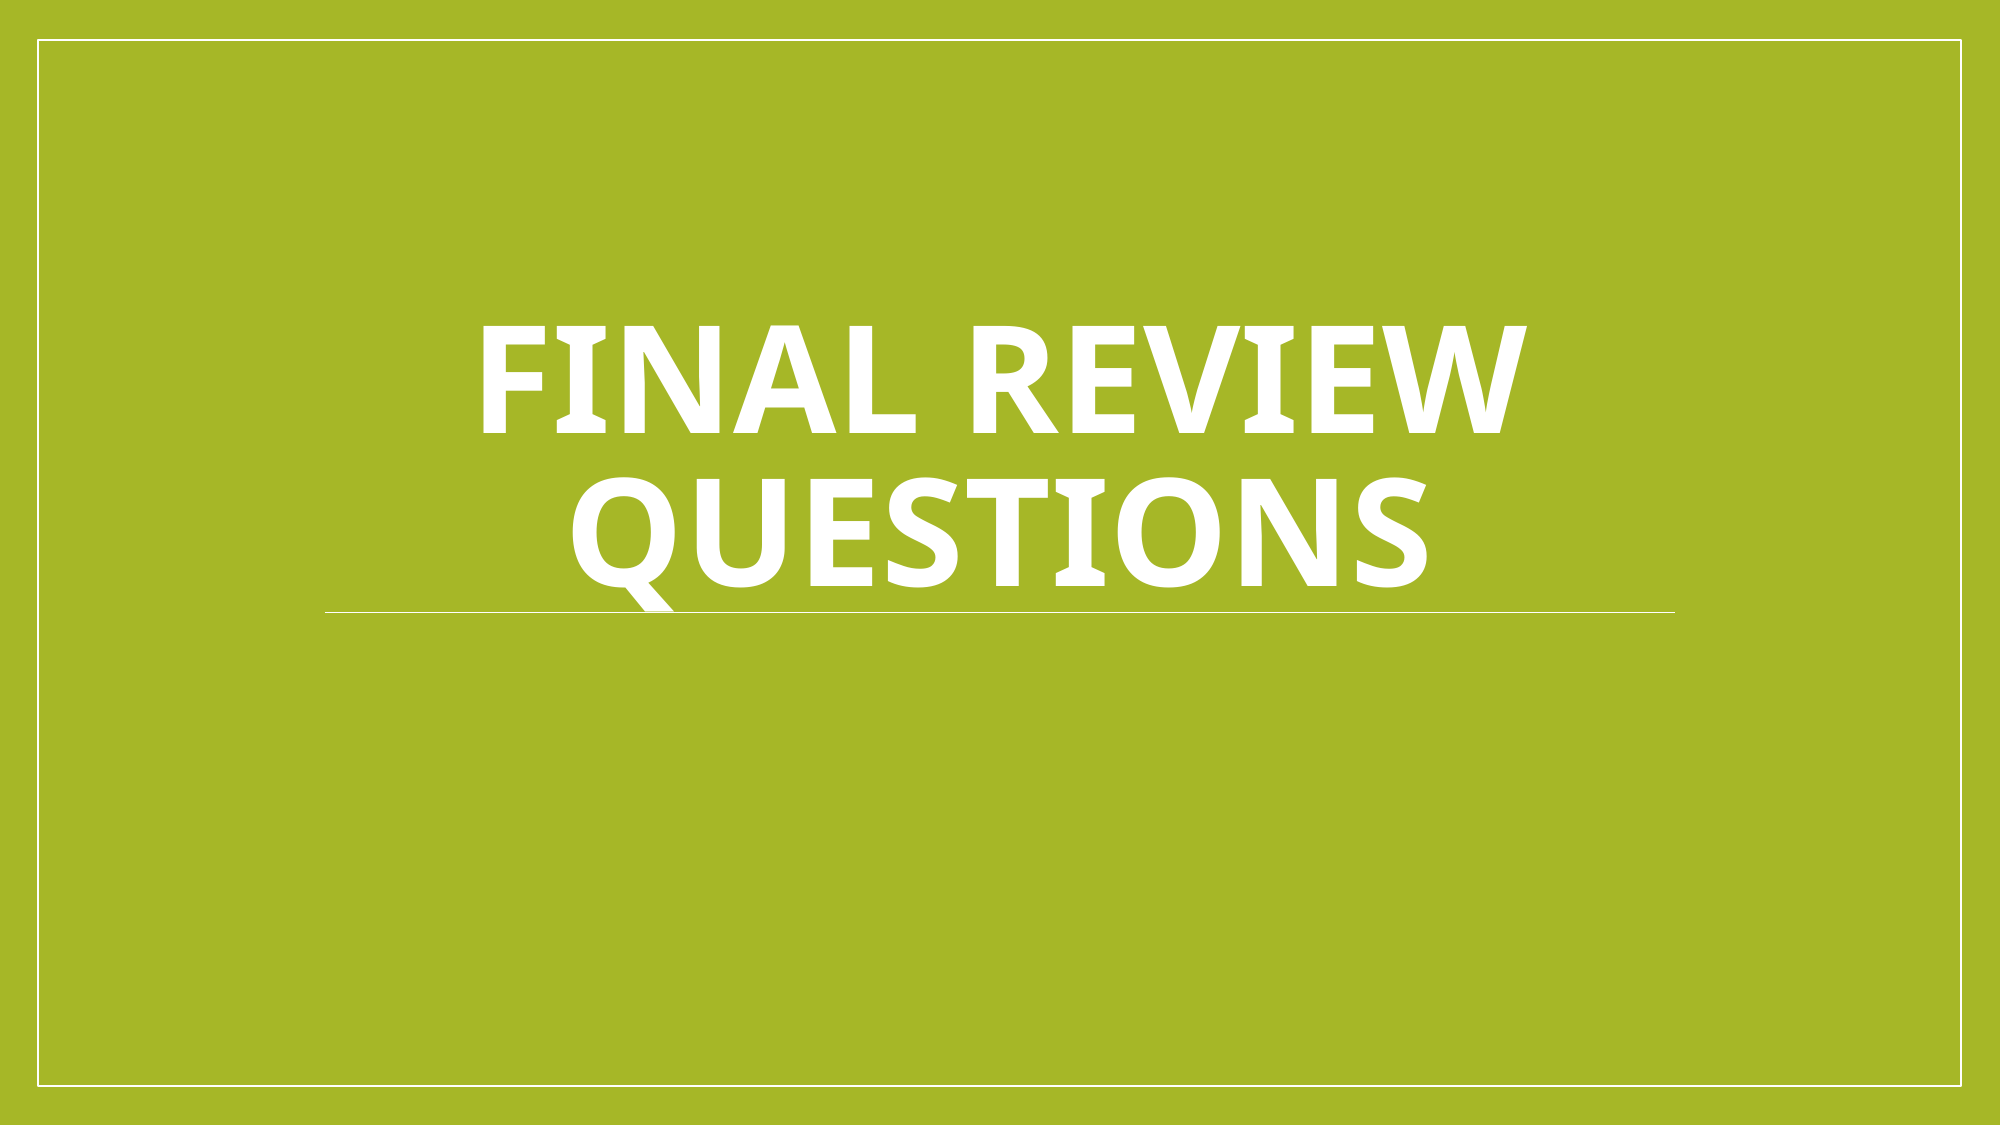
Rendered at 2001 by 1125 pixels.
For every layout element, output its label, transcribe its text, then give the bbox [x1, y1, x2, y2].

title Final Review Questions [182, 144, 1818, 625]
